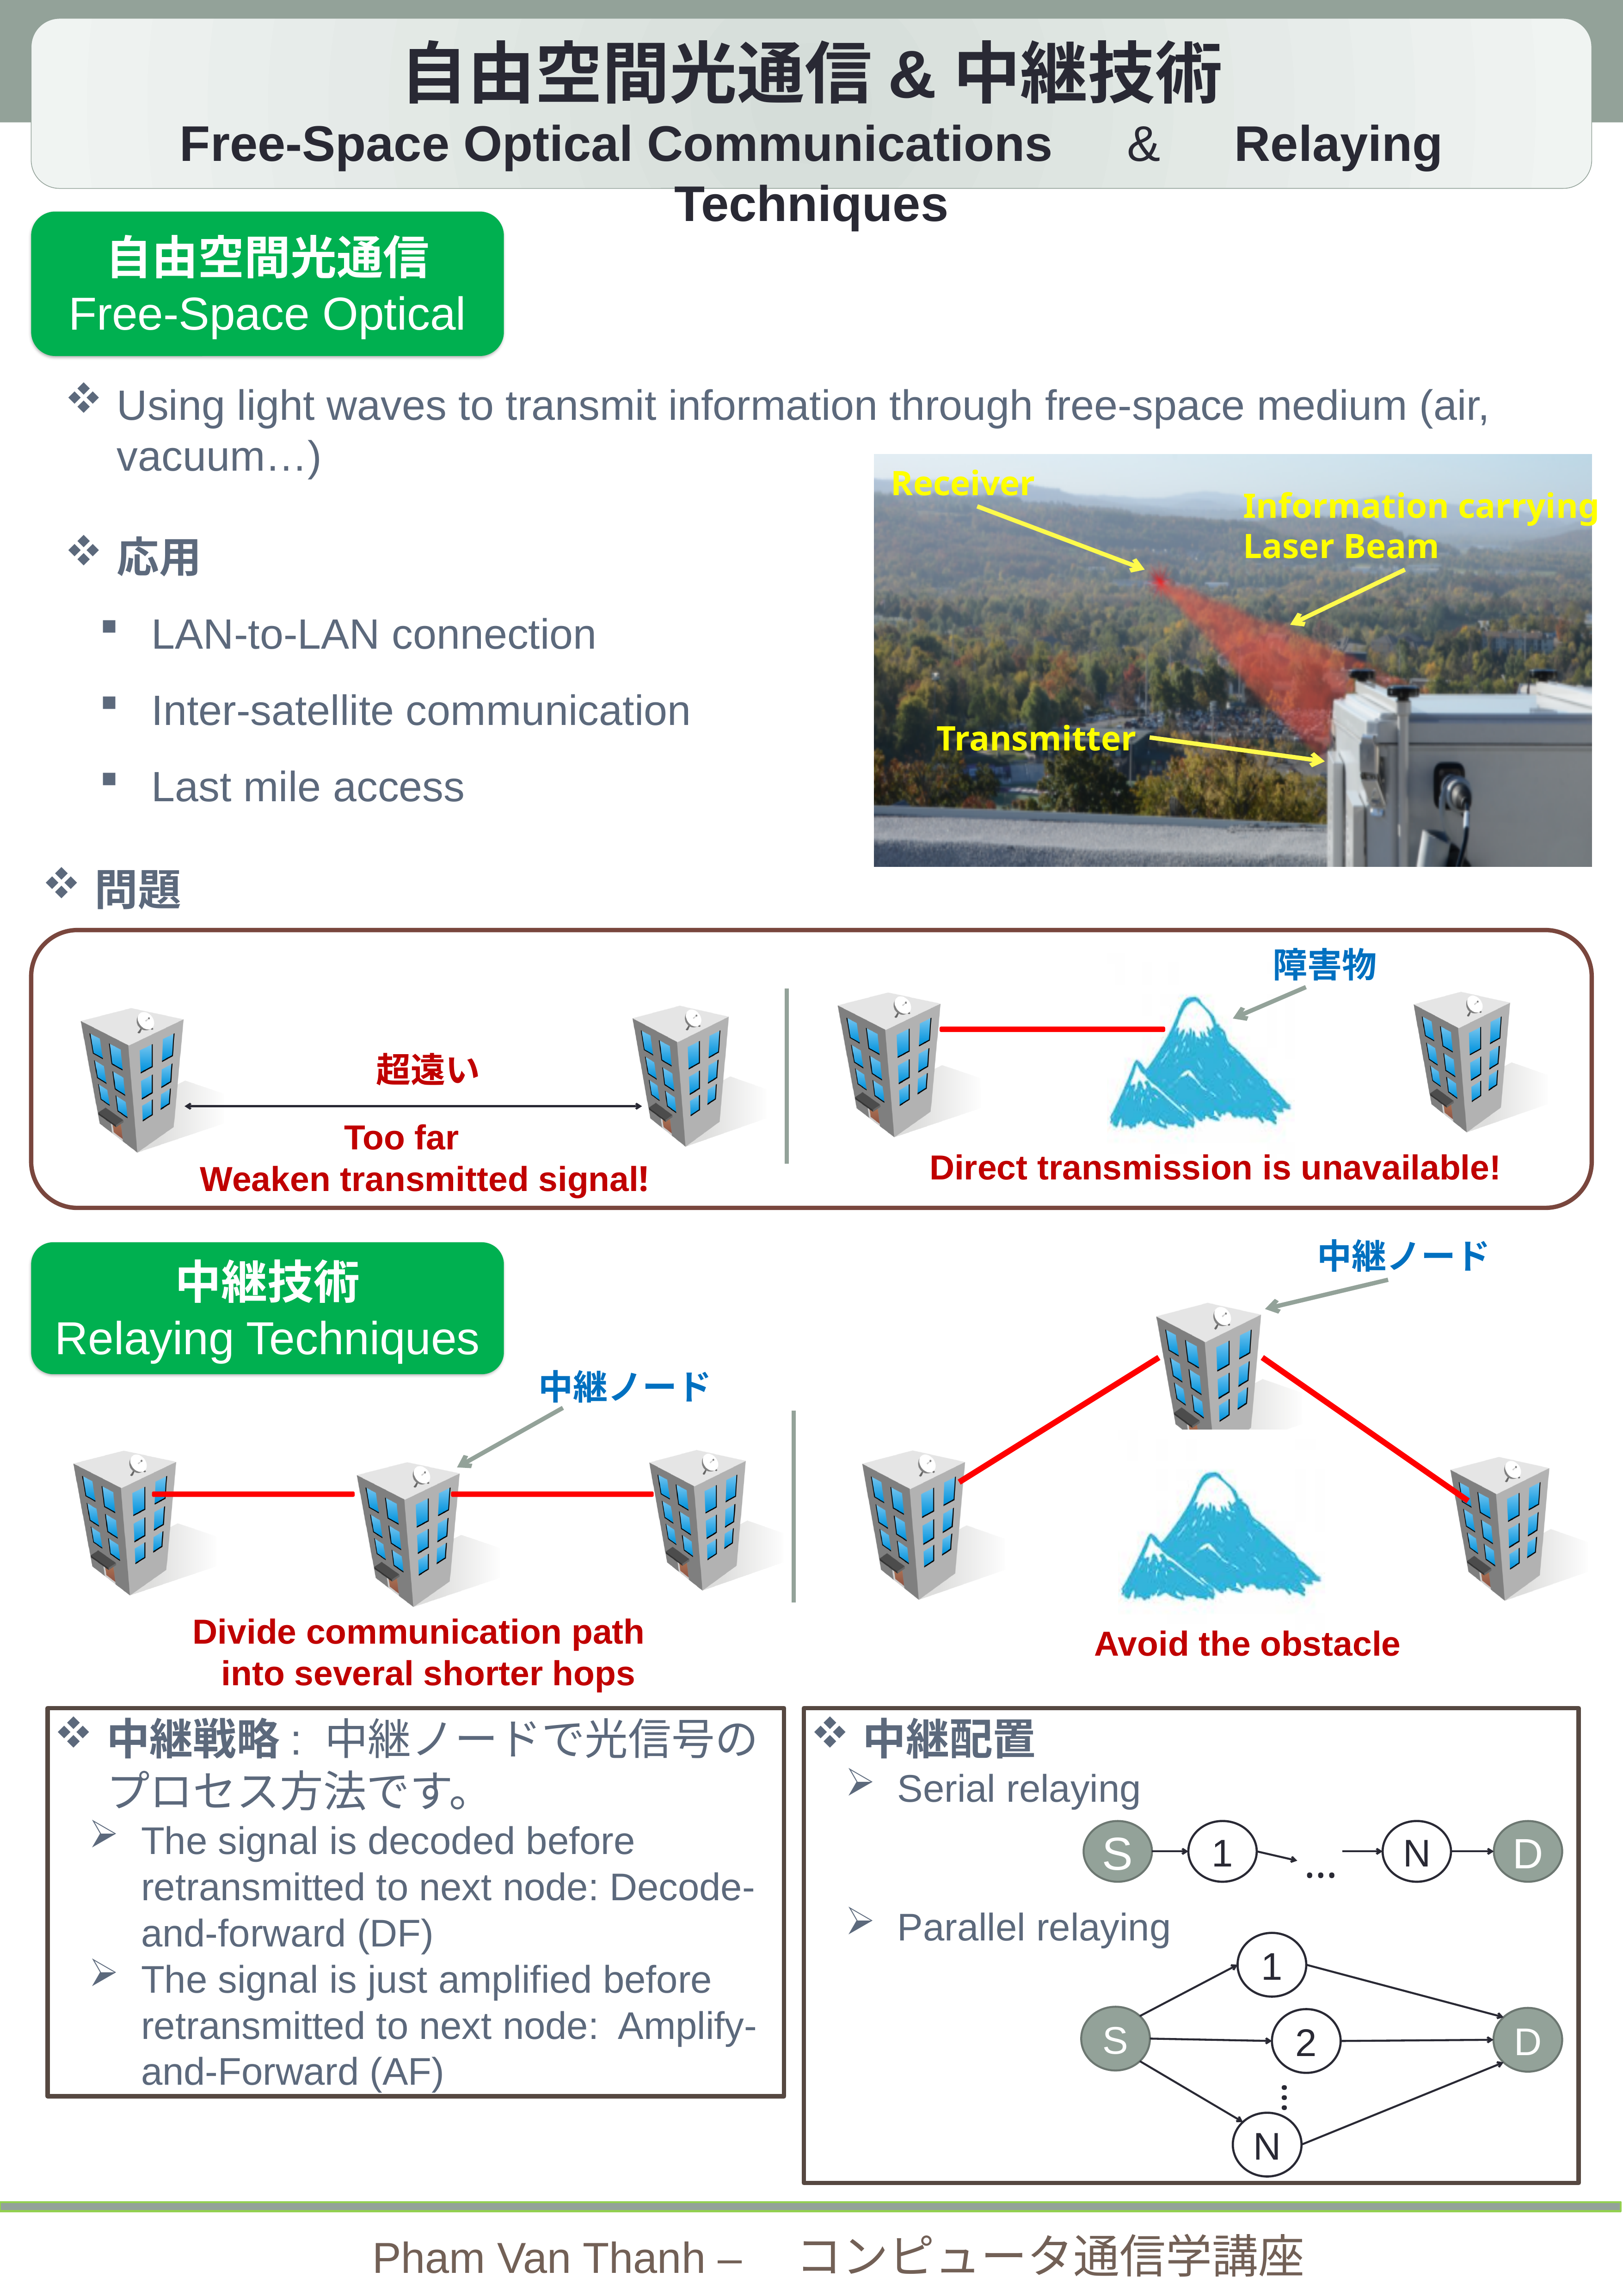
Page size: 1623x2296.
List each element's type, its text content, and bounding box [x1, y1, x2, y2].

text_box [0, 2201, 1622, 2212]
text_box 自由空間光通信&中継技術 Free-Space Optical Communications & Relaying Techniques [31, 18, 1592, 189]
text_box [977, 506, 1145, 570]
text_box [1081, 1933, 1562, 2177]
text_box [31, 859, 1592, 1208]
text_box 自由空間光通信 Free-Space Optical [30, 210, 505, 357]
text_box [1232, 987, 1306, 1019]
text_box Pham Van Thanh – コンピュータ通信学講座 [140, 2223, 1537, 2286]
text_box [47, 1708, 1579, 2188]
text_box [1290, 569, 1405, 625]
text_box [1149, 737, 1325, 761]
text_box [31, 1230, 1592, 1697]
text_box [1083, 1821, 1562, 1882]
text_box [58, 374, 1619, 871]
